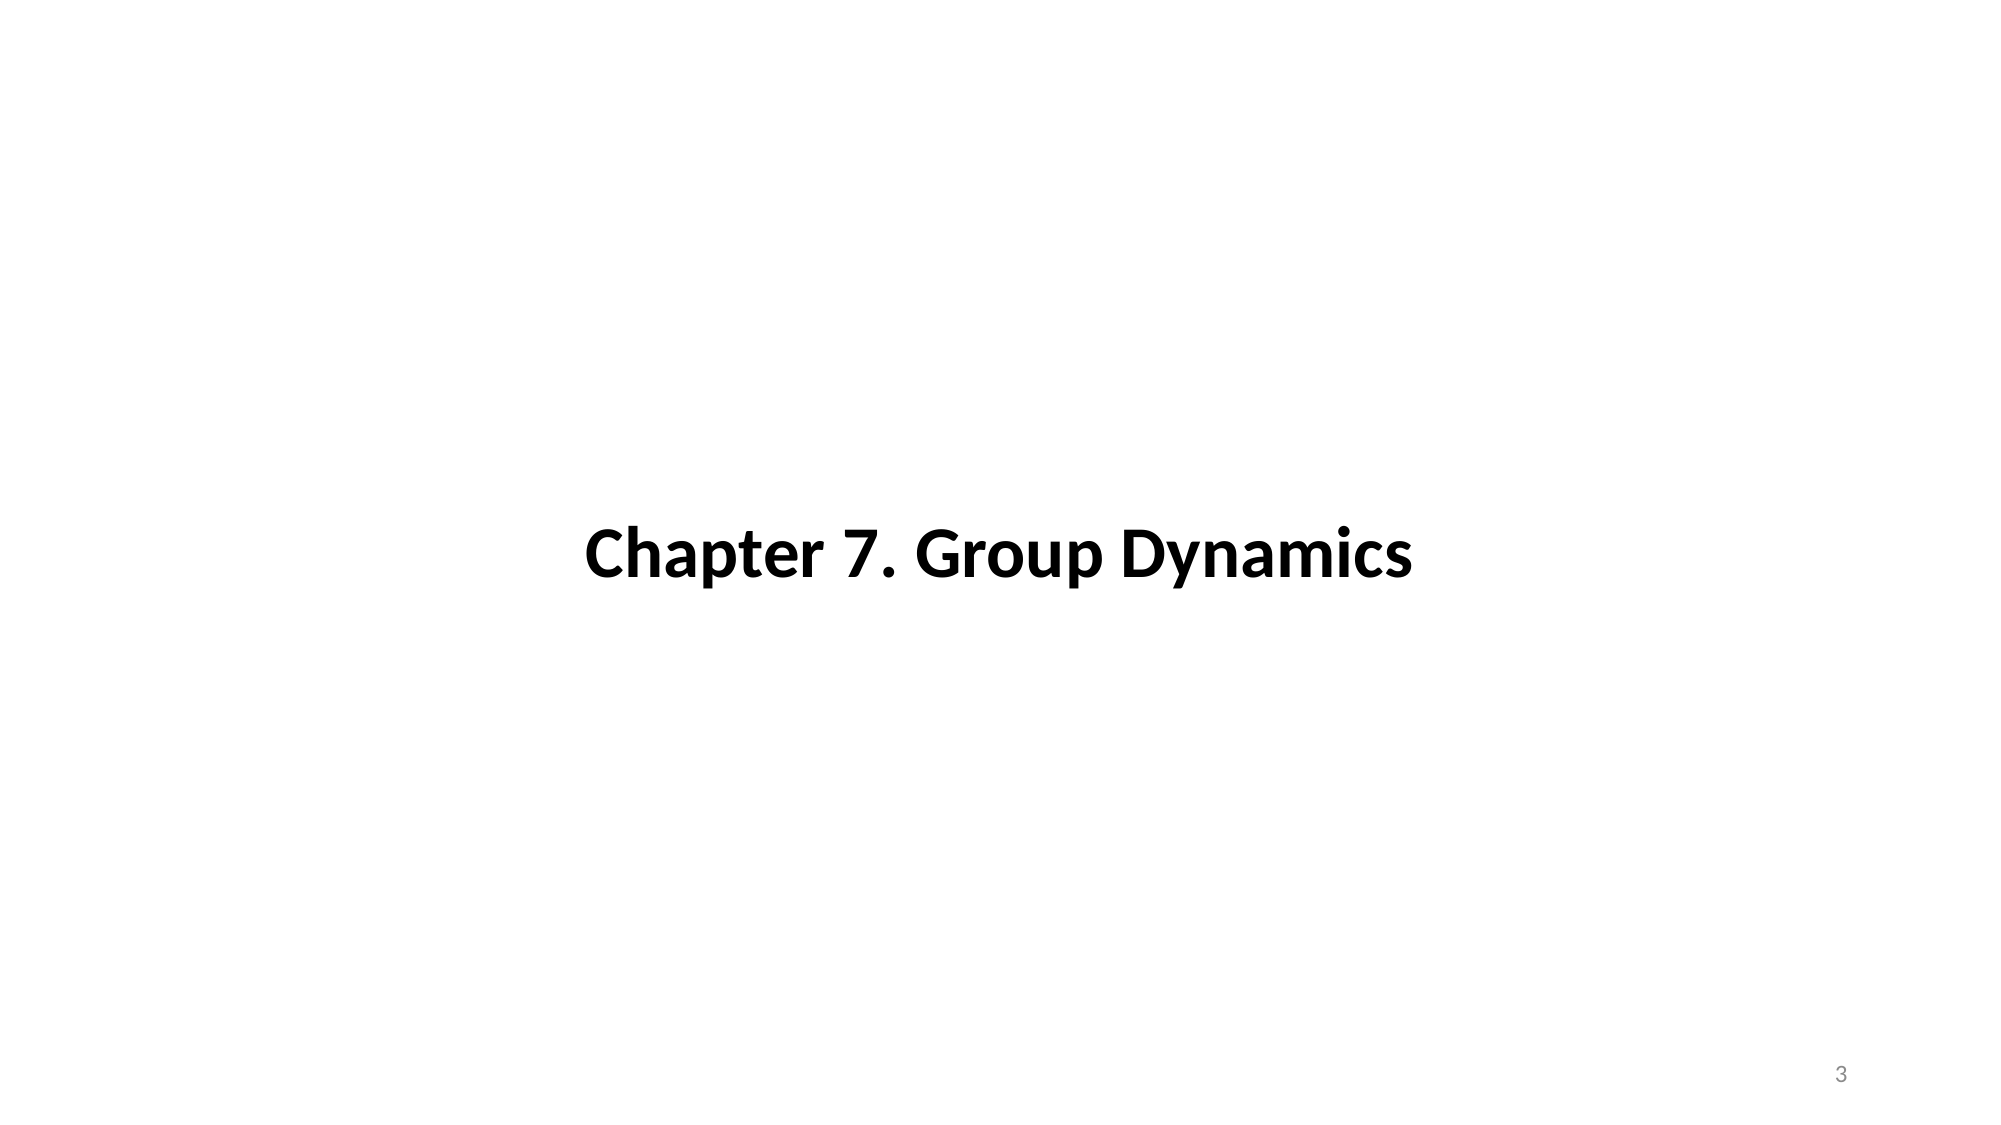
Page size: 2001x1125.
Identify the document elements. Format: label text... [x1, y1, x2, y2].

list Chapter 7. Group Dynamics [137, 299, 1863, 1014]
slide_number 3 [1412, 1042, 1863, 1103]
